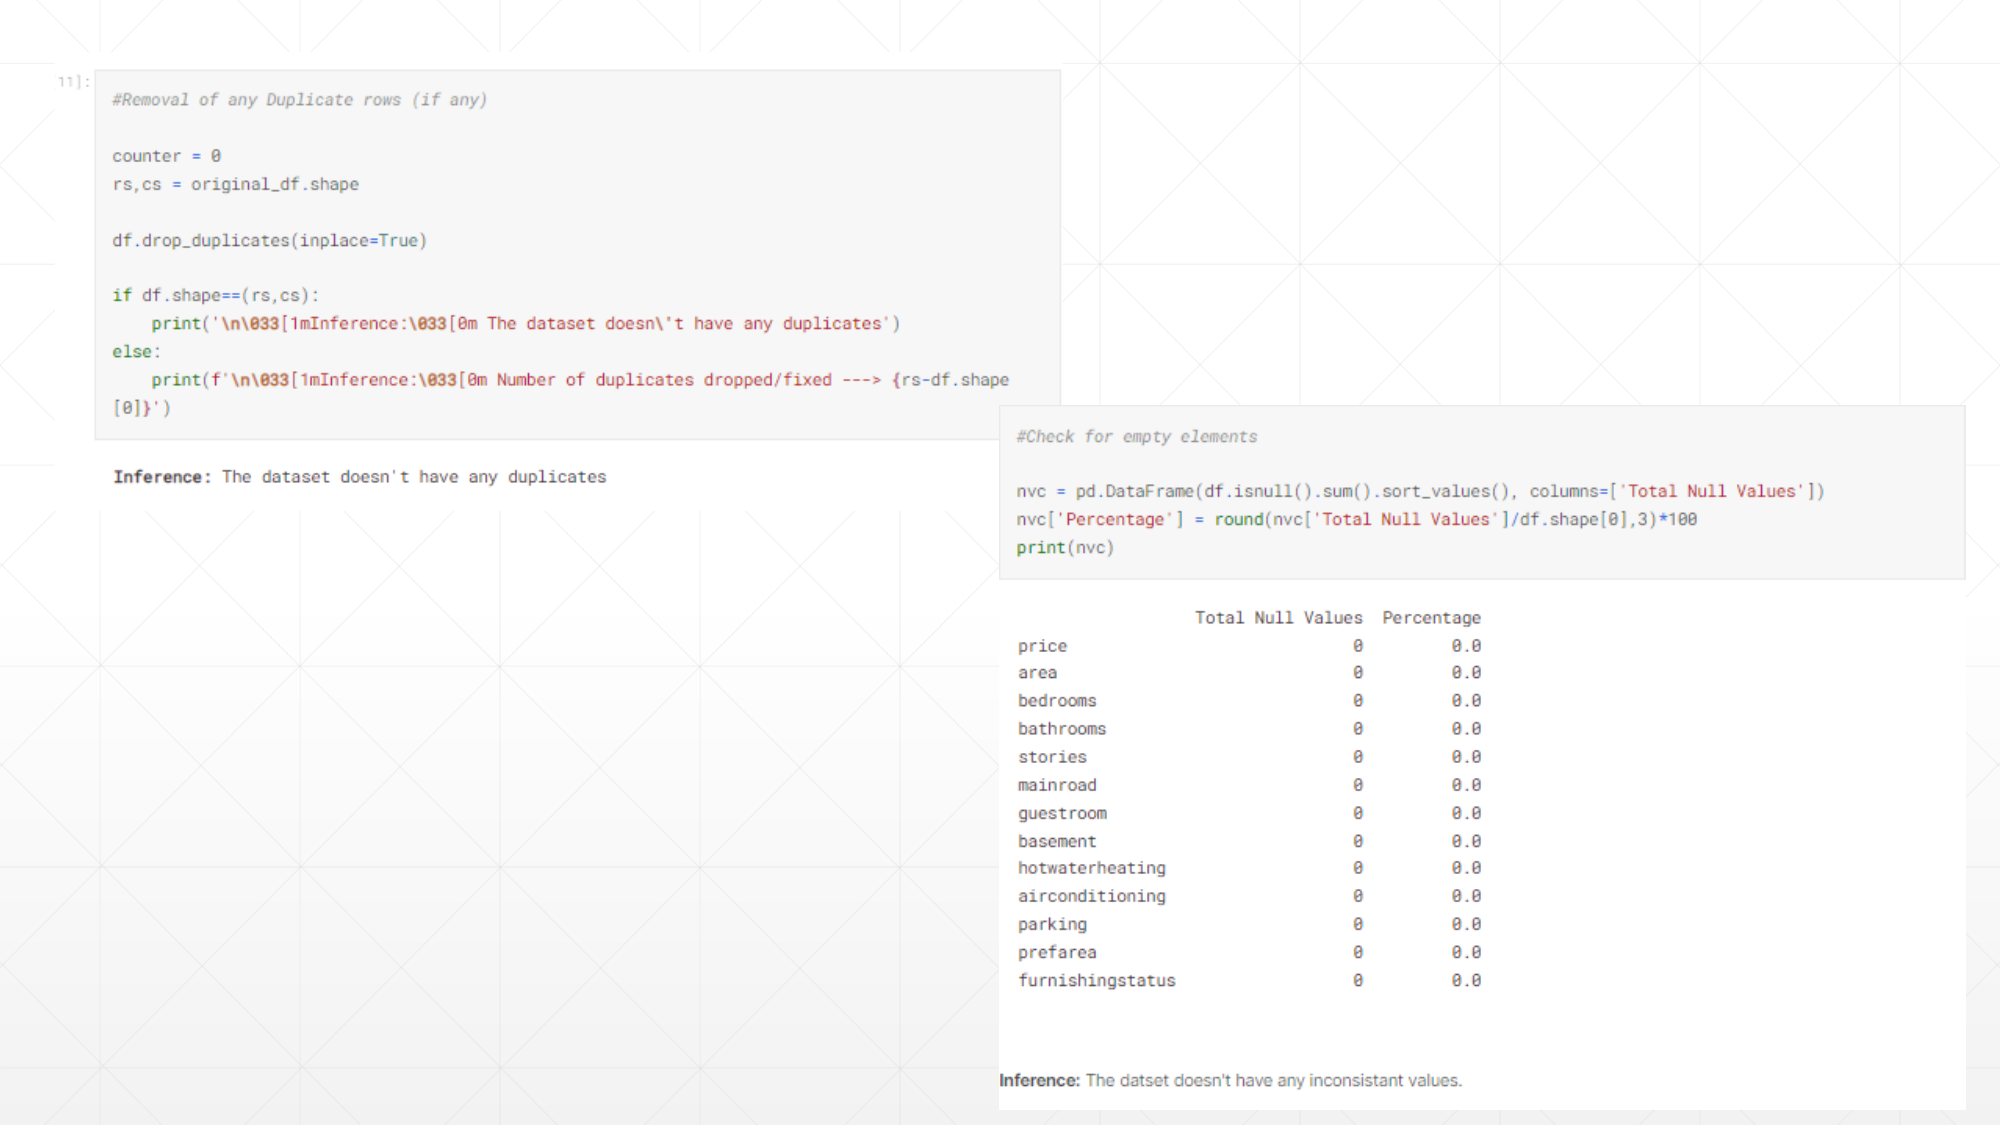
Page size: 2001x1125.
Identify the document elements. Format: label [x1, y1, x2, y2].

picture [54, 52, 1966, 1110]
